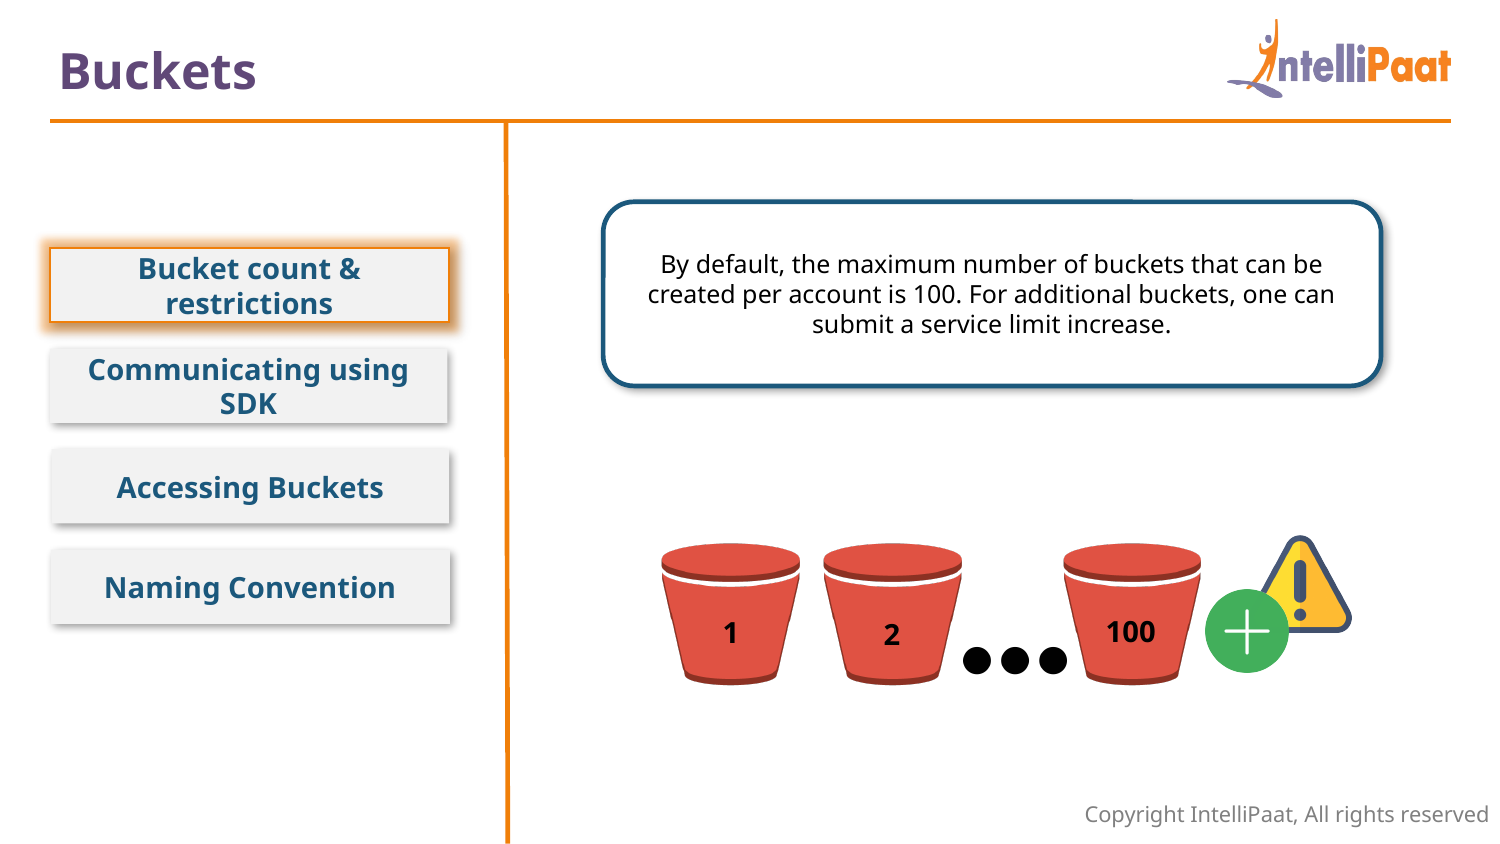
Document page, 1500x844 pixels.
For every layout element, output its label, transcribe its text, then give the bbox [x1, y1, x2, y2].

text_box Buckets [43, 28, 275, 110]
text_box Bucket count & restrictions [49, 248, 449, 323]
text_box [660, 532, 1352, 712]
text_box Communicating using SDK [49, 348, 448, 423]
text_box Naming Convention [50, 549, 450, 624]
picture [1227, 19, 1451, 98]
text_box Accessing Buckets [51, 449, 450, 524]
text_box By default, the maximum number of buckets that can be created per account is 100. For additional buckets, one can submit a service limit increase. [602, 200, 1383, 387]
